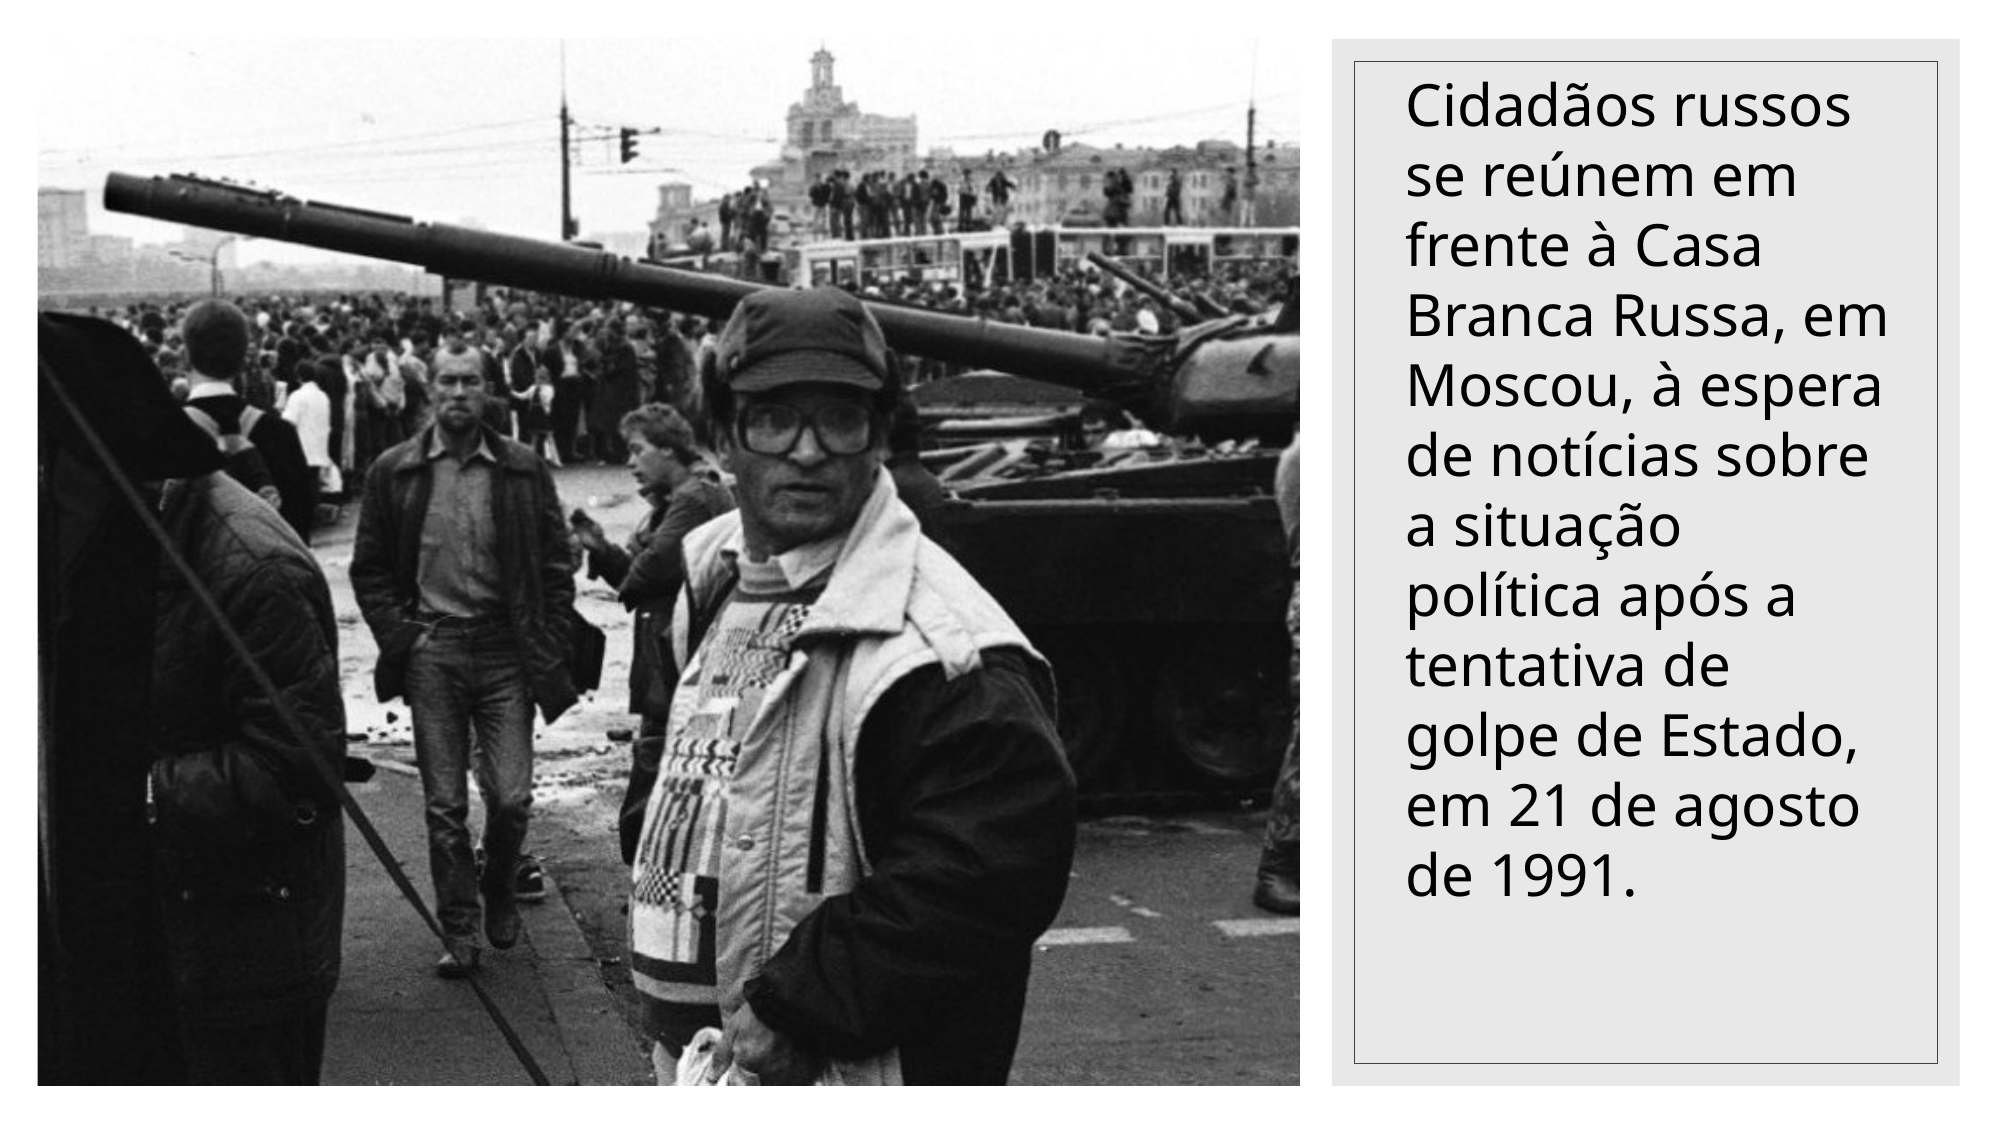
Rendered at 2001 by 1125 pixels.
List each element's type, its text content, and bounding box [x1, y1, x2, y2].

title Cidadãos russos se reúnem em frente à Casa Branca Russa, em Moscou, à espera de notícias sobre a situação política após a tentativa de golpe de Estado, em 21 de agosto de 1991. [1390, 645, 1907, 916]
picture [37, 38, 1300, 1086]
